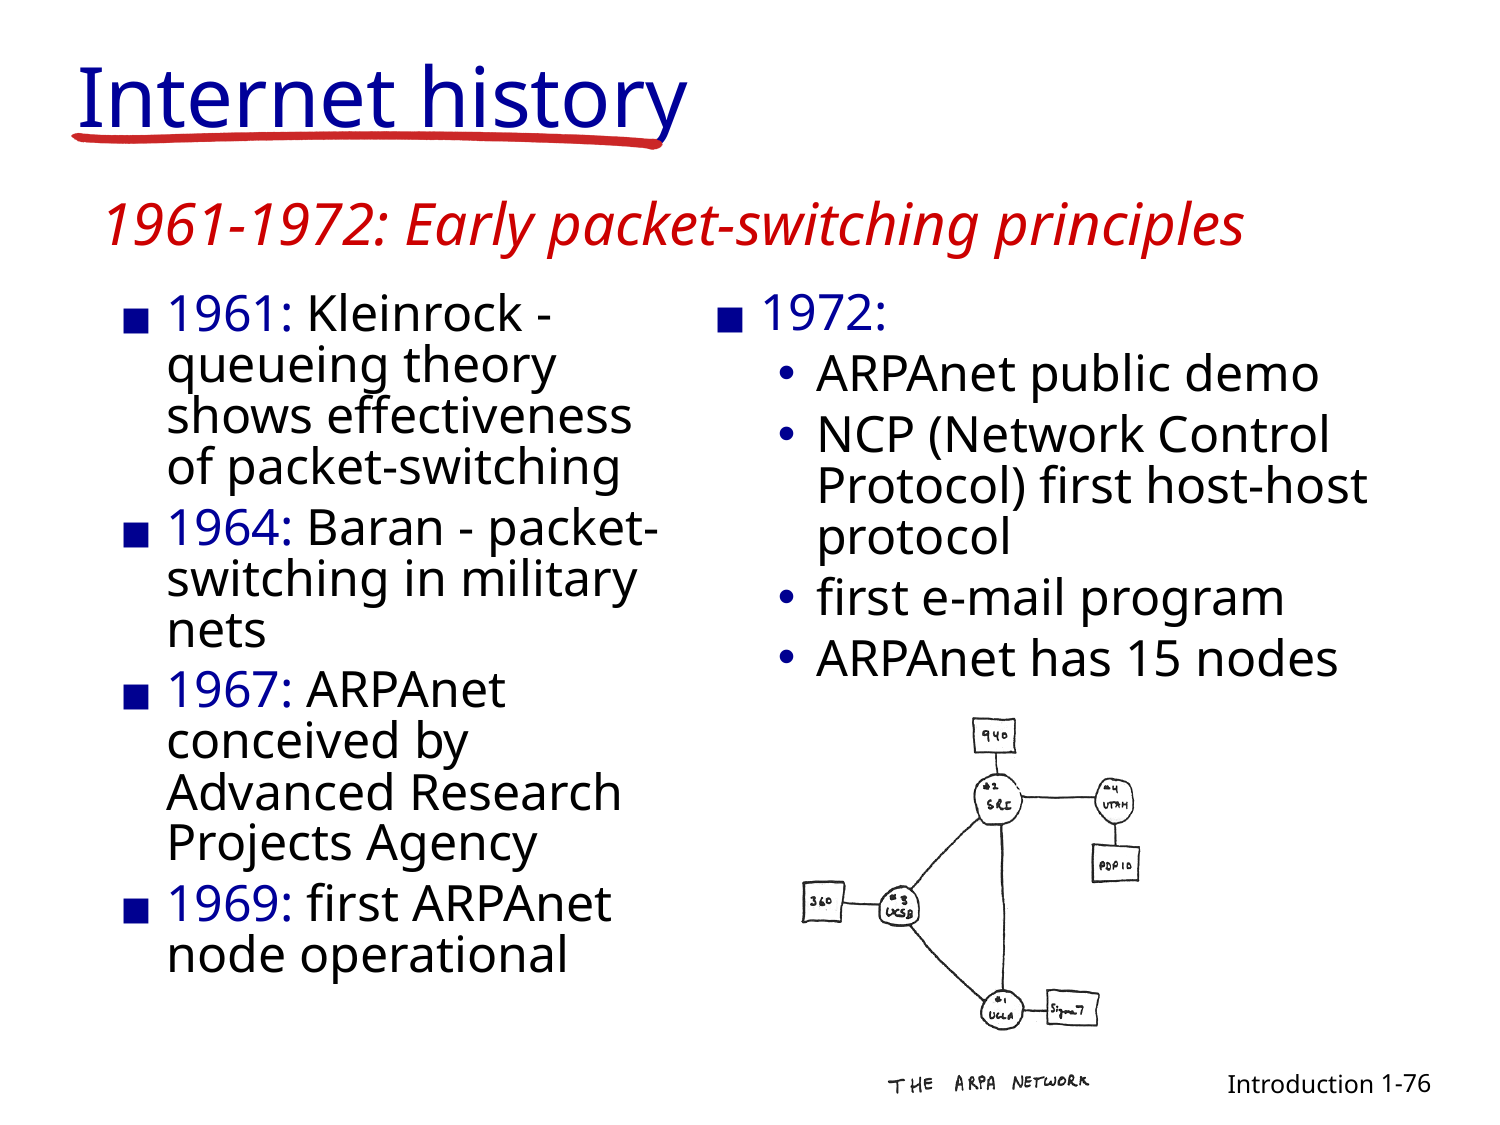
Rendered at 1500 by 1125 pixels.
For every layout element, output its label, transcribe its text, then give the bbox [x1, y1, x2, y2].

list 1972: ARPAnet public demo NCP (Network Control Protocol) first host-host protocol first e-mail program ARPAnet has 15 nodes [698, 282, 1484, 754]
text_box 1-‹#› [1365, 1060, 1477, 1106]
text_box Introduction [1187, 1060, 1390, 1108]
picture [68, 126, 669, 156]
picture [737, 692, 1184, 1125]
title Internet history [62, 41, 1337, 148]
list 1961: Kleinrock - queueing theory shows effectiveness of packet-switching 1964: Baran - packet-switching in military nets 1967: ARPAnet conceived by Advanced Research Projects Agency 1969: first ARPAnet node operational [104, 283, 705, 1009]
text_box 1961-1972: Early packet-switching principles [85, 168, 1361, 275]
